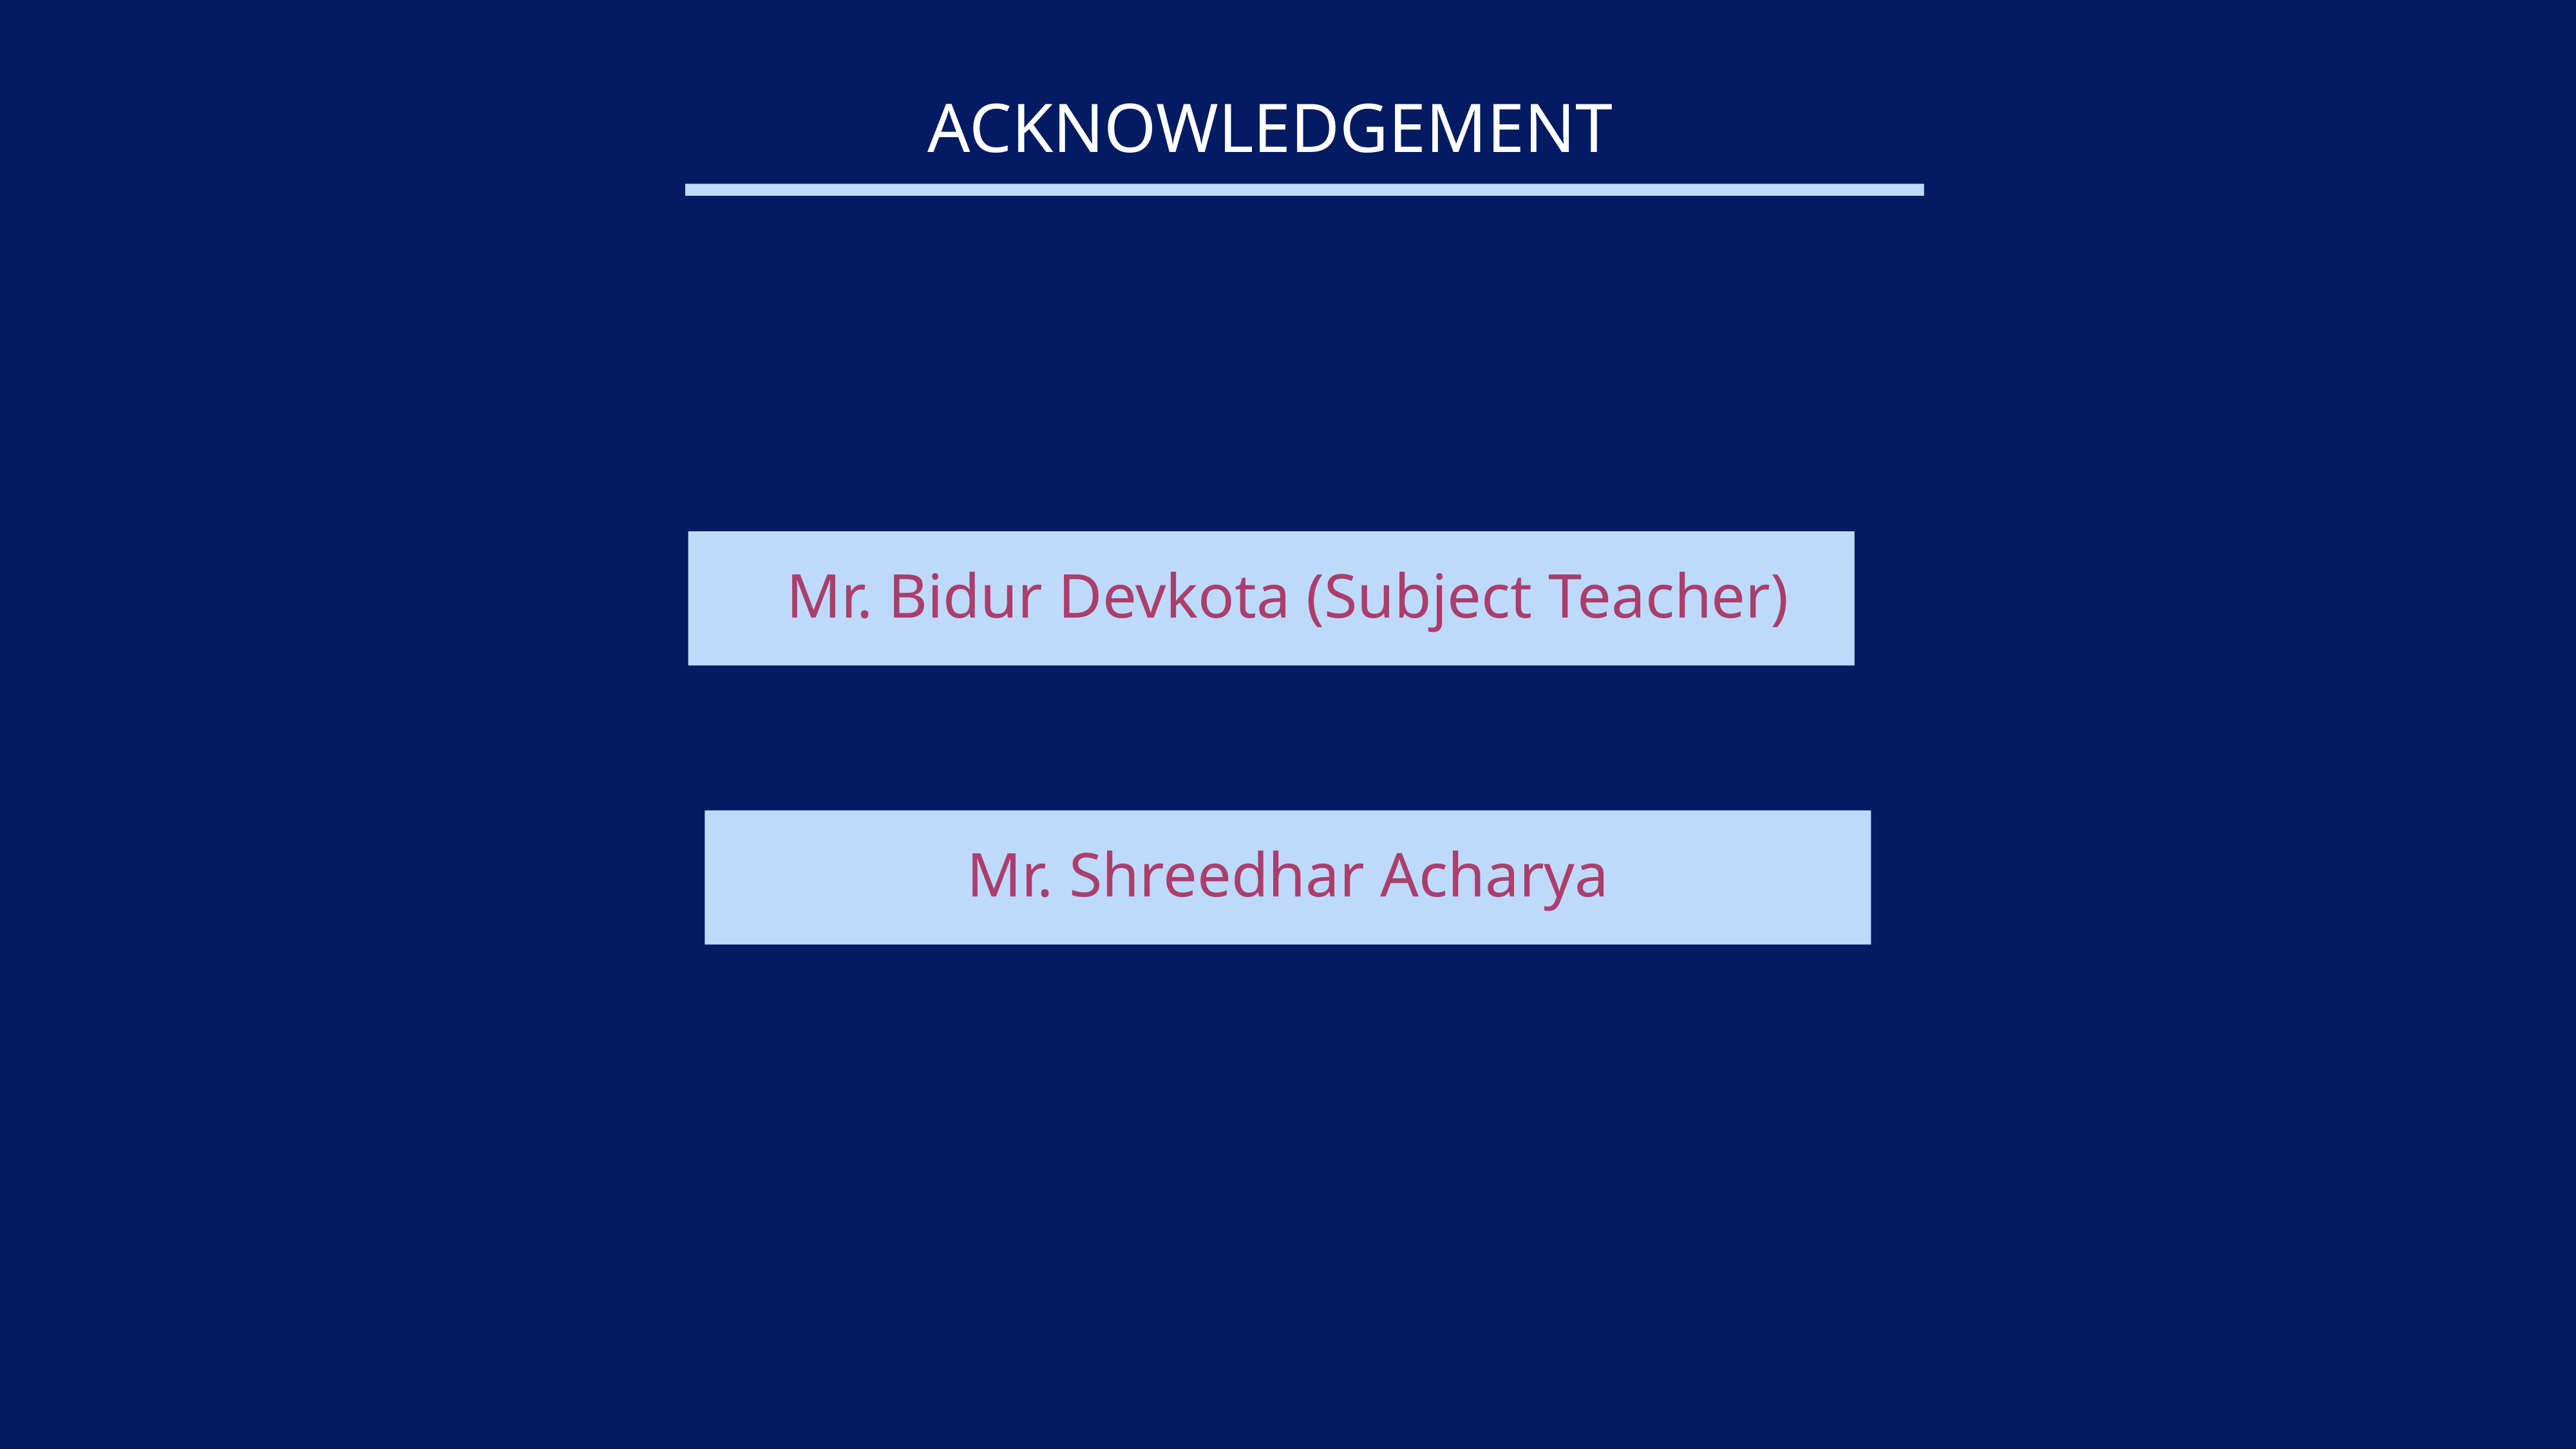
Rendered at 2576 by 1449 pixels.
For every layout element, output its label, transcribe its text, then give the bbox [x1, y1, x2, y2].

text_box [705, 810, 1871, 945]
text_box [688, 531, 1855, 666]
text_box [685, 184, 1924, 196]
text_box Mr. Shreedhar Acharya [961, 839, 1615, 916]
text_box ACKNOWLEDGEMENT [922, 89, 1654, 173]
text_box Mr. Bidur Devkota (Subject Teacher) [781, 560, 1795, 637]
